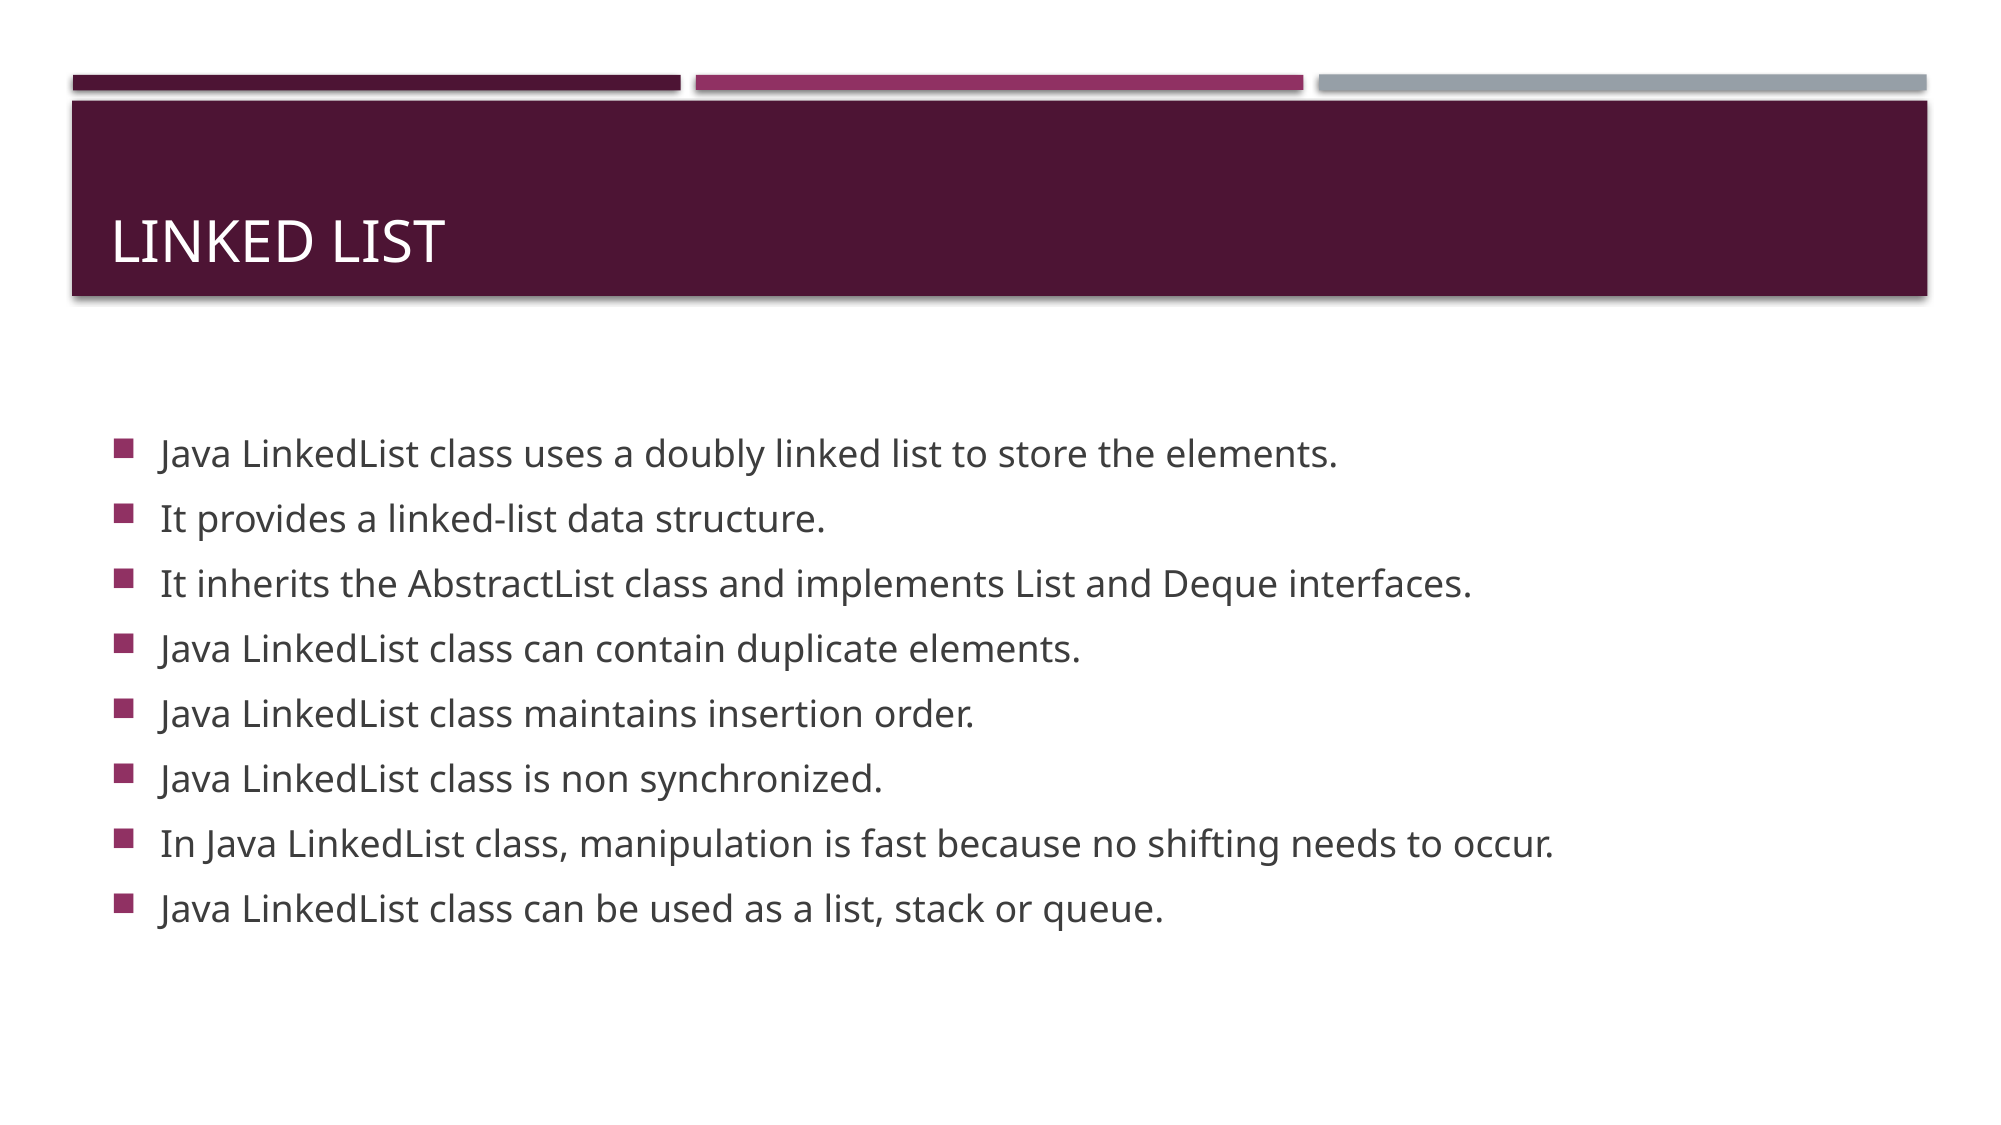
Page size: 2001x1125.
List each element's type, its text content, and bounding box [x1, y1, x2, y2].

title LINKED LIST [95, 115, 1905, 282]
list Java LinkedList class uses a doubly linked list to store the elements. It provides a linked-list data structure. It inherits the AbstractList class and implements List and Deque interfaces. Java LinkedList class can contain duplicate elements. Java LinkedList class maintains insertion order. Java LinkedList class is non synchronized. In Java LinkedList class, manipulation is fast because no shifting needs to occur. Java LinkedList class can be used as a list, stack or queue. [95, 357, 1905, 962]
